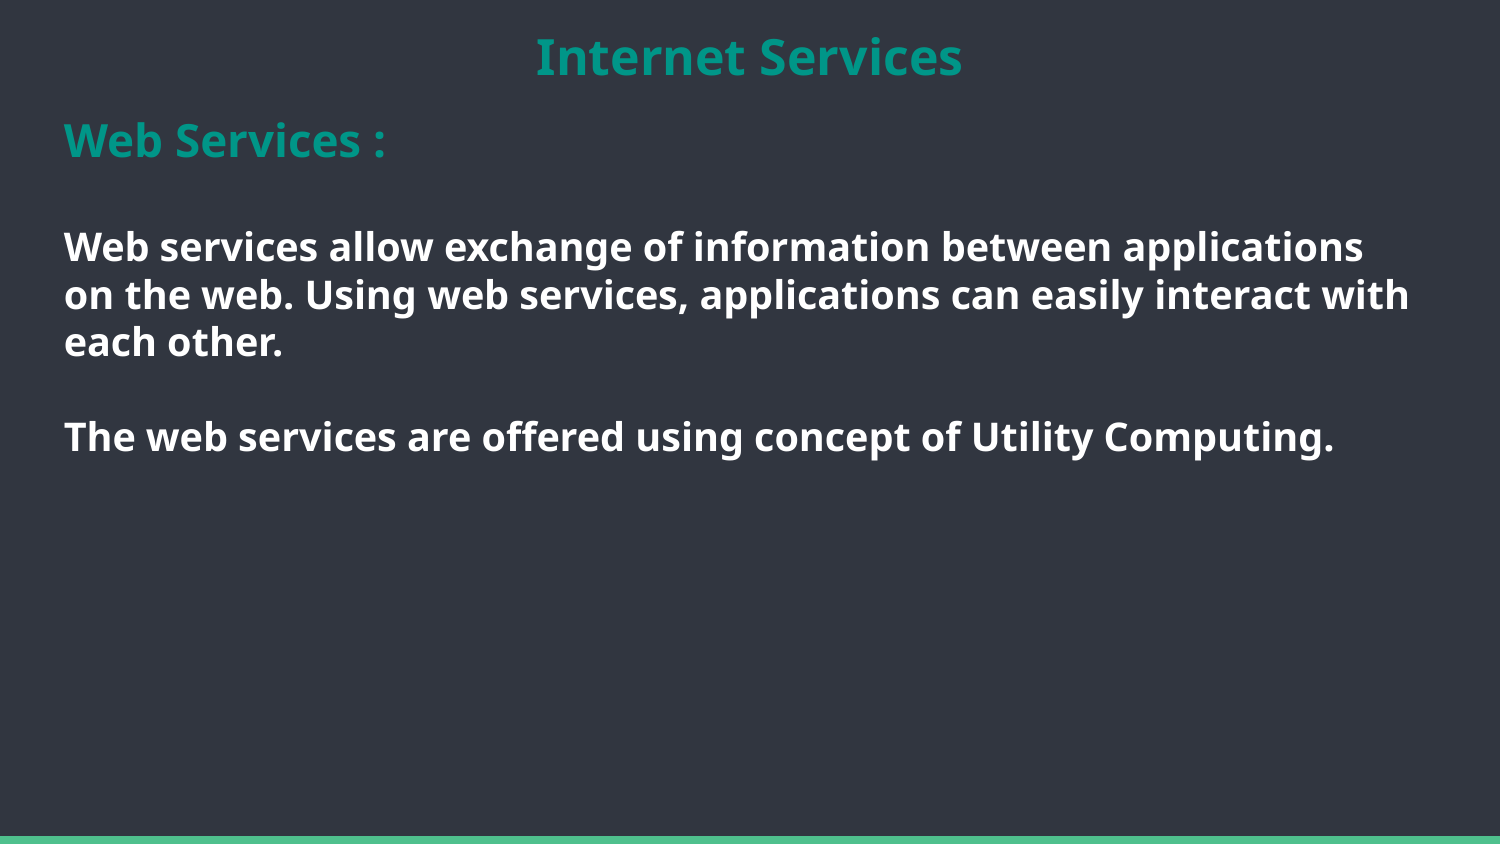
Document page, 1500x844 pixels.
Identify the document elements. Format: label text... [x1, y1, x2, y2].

subtitle Web Services : Web services allow exchange of information between applications on the web. Using web services, applications can easily interact with each other. The web services are offered using concept of Utility Computing. [64, 118, 1414, 801]
title Internet Services [51, 37, 1449, 119]
